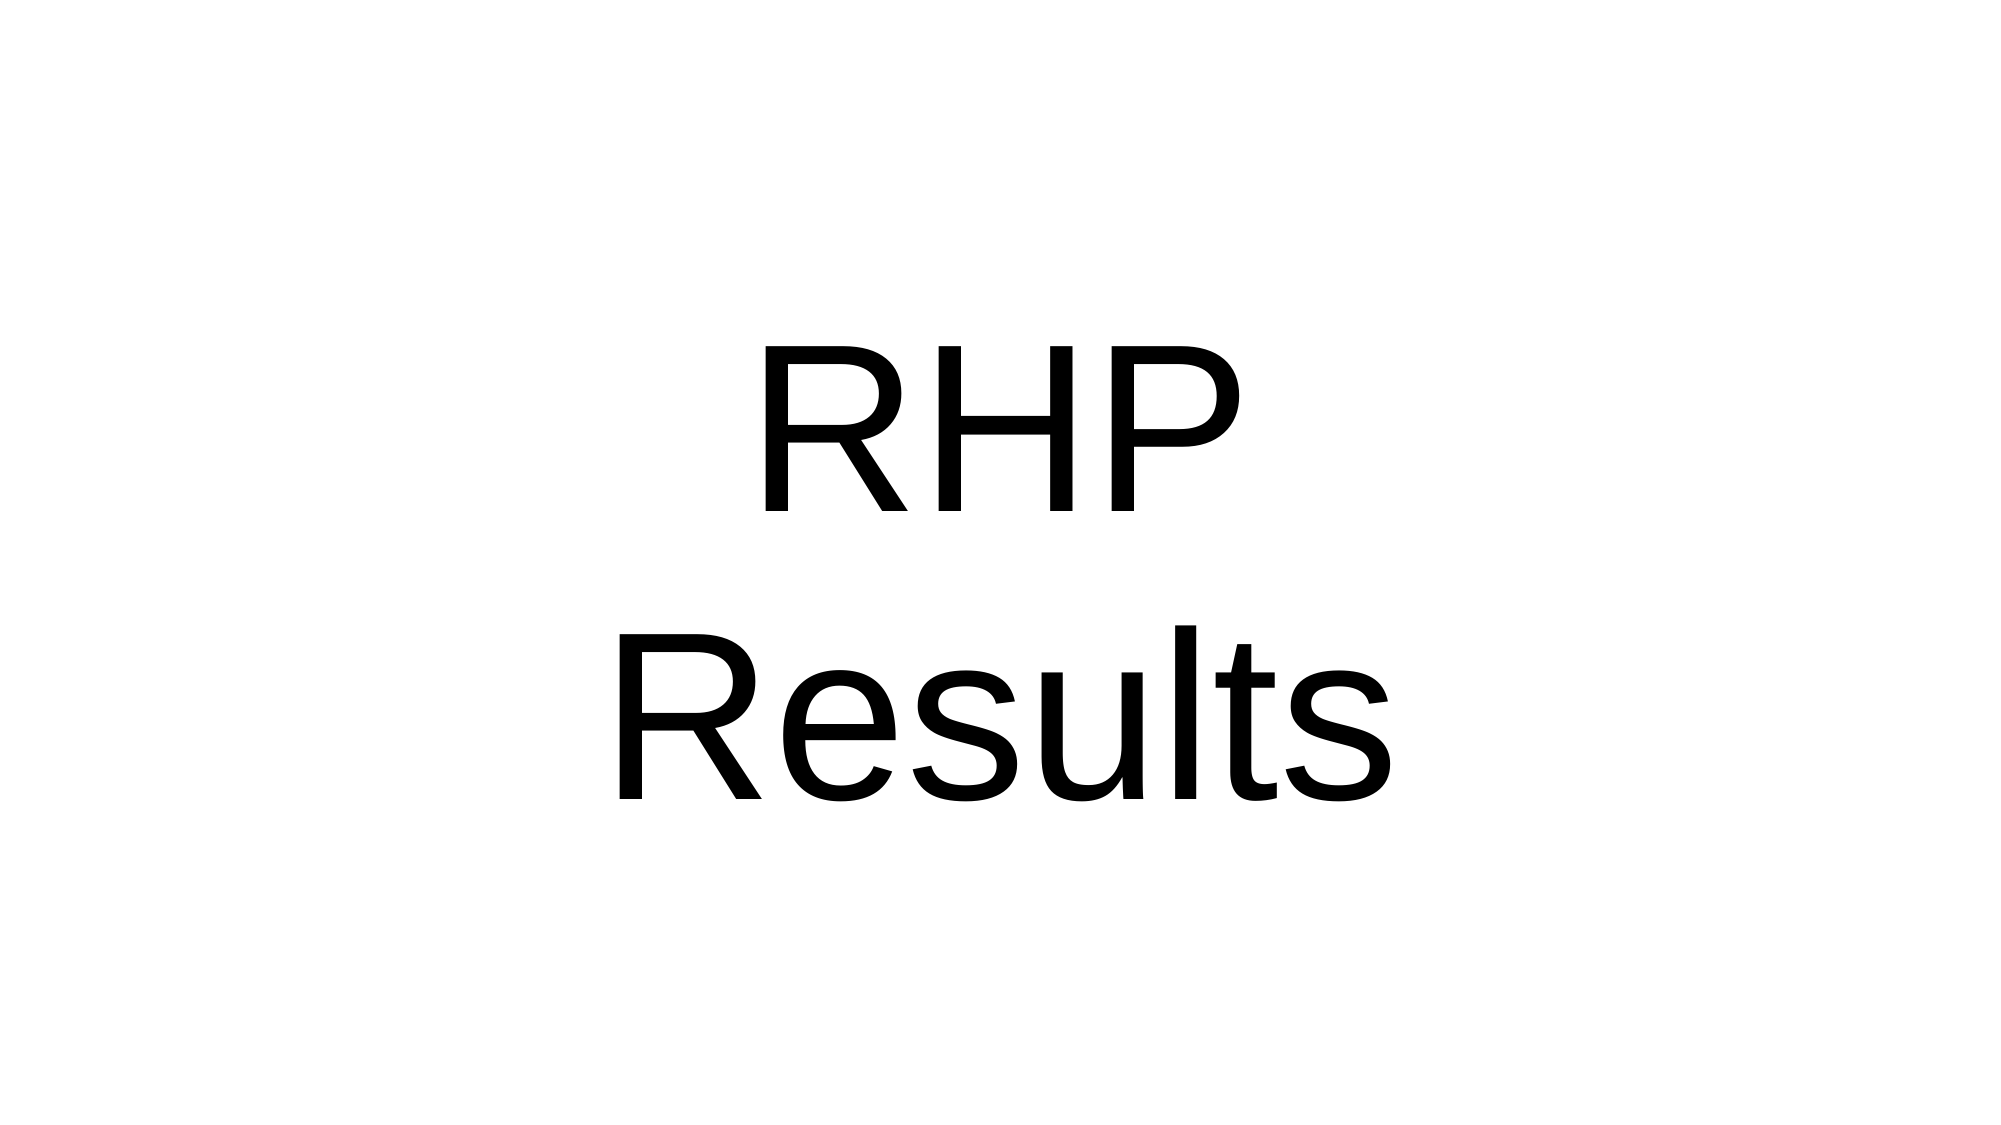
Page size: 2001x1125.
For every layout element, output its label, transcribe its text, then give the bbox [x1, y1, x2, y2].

text_box RHP Results [525, 264, 1475, 855]
